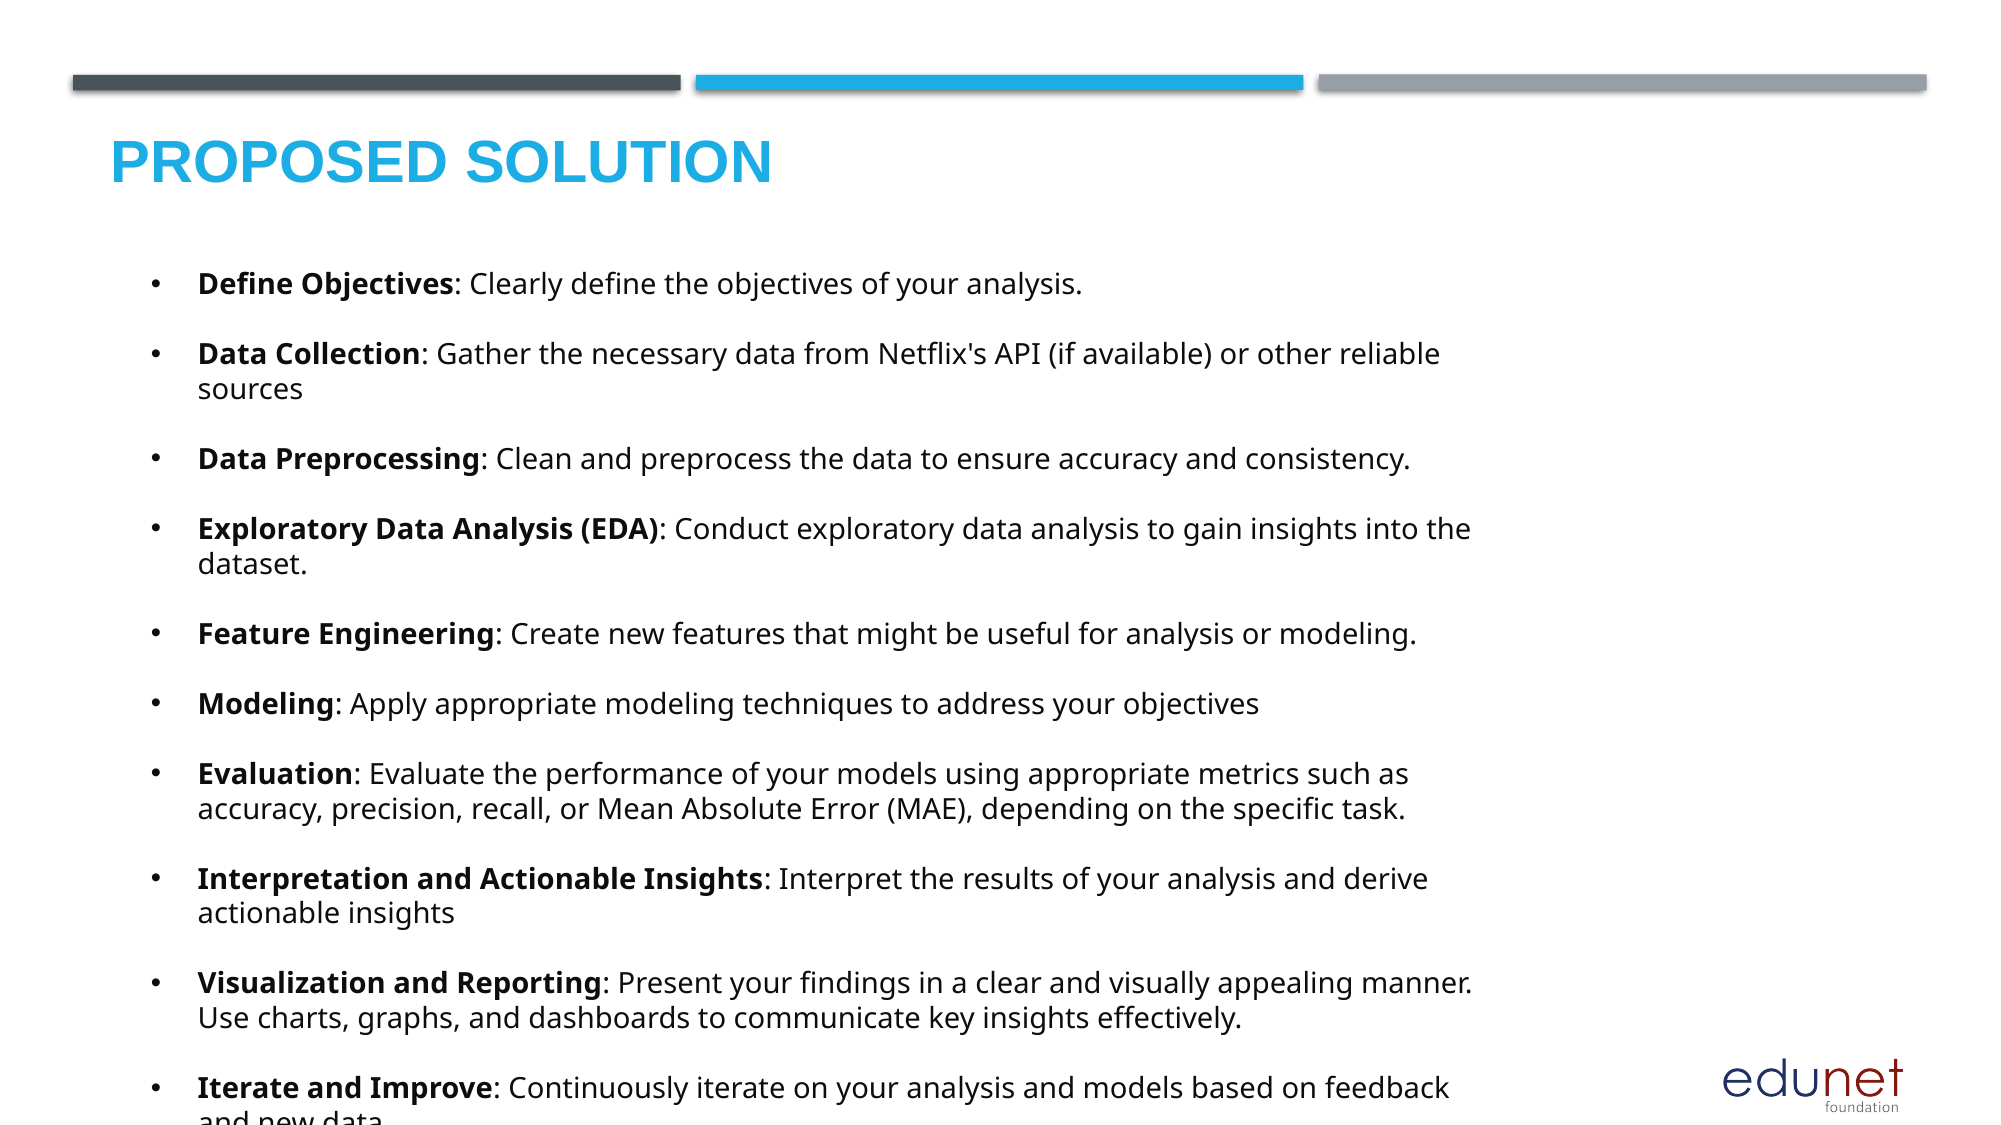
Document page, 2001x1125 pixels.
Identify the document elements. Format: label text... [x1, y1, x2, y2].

list [72, 178, 1978, 1091]
title Proposed Solution [95, 115, 1905, 178]
picture [1719, 1091, 1905, 1116]
text_box Define Objectives: Clearly define the objectives of your analysis. Data Collection: Gather the necessary data from Netflix's API (if available) or other reliable sources Data Preprocessing: Clean and preprocess the data to ensure accuracy and consistency. Exploratory Data Analysis (EDA): Conduct exploratory data analysis to gain insights into the dataset. Feature Engineering: Create new features that might be useful for analysis or modeling. Modeling: Apply appropriate modeling techniques to address your objectives Evaluation: Evaluate the performance of your models using appropriate metrics such as accuracy, precision, recall, or Mean Absolute Error (MAE), depending on the specific task. Interpretation and Actionable Insights: Interpret the results of your analysis and derive actionable insights Visualization and Reporting: Present your findings in a clear and visually appealing manner. Use charts, graphs, and dashboards to communicate key insights effectively. Iterate and Improve: Continuously iterate on your analysis and models based on feedback and new data. [135, 258, 1499, 1125]
